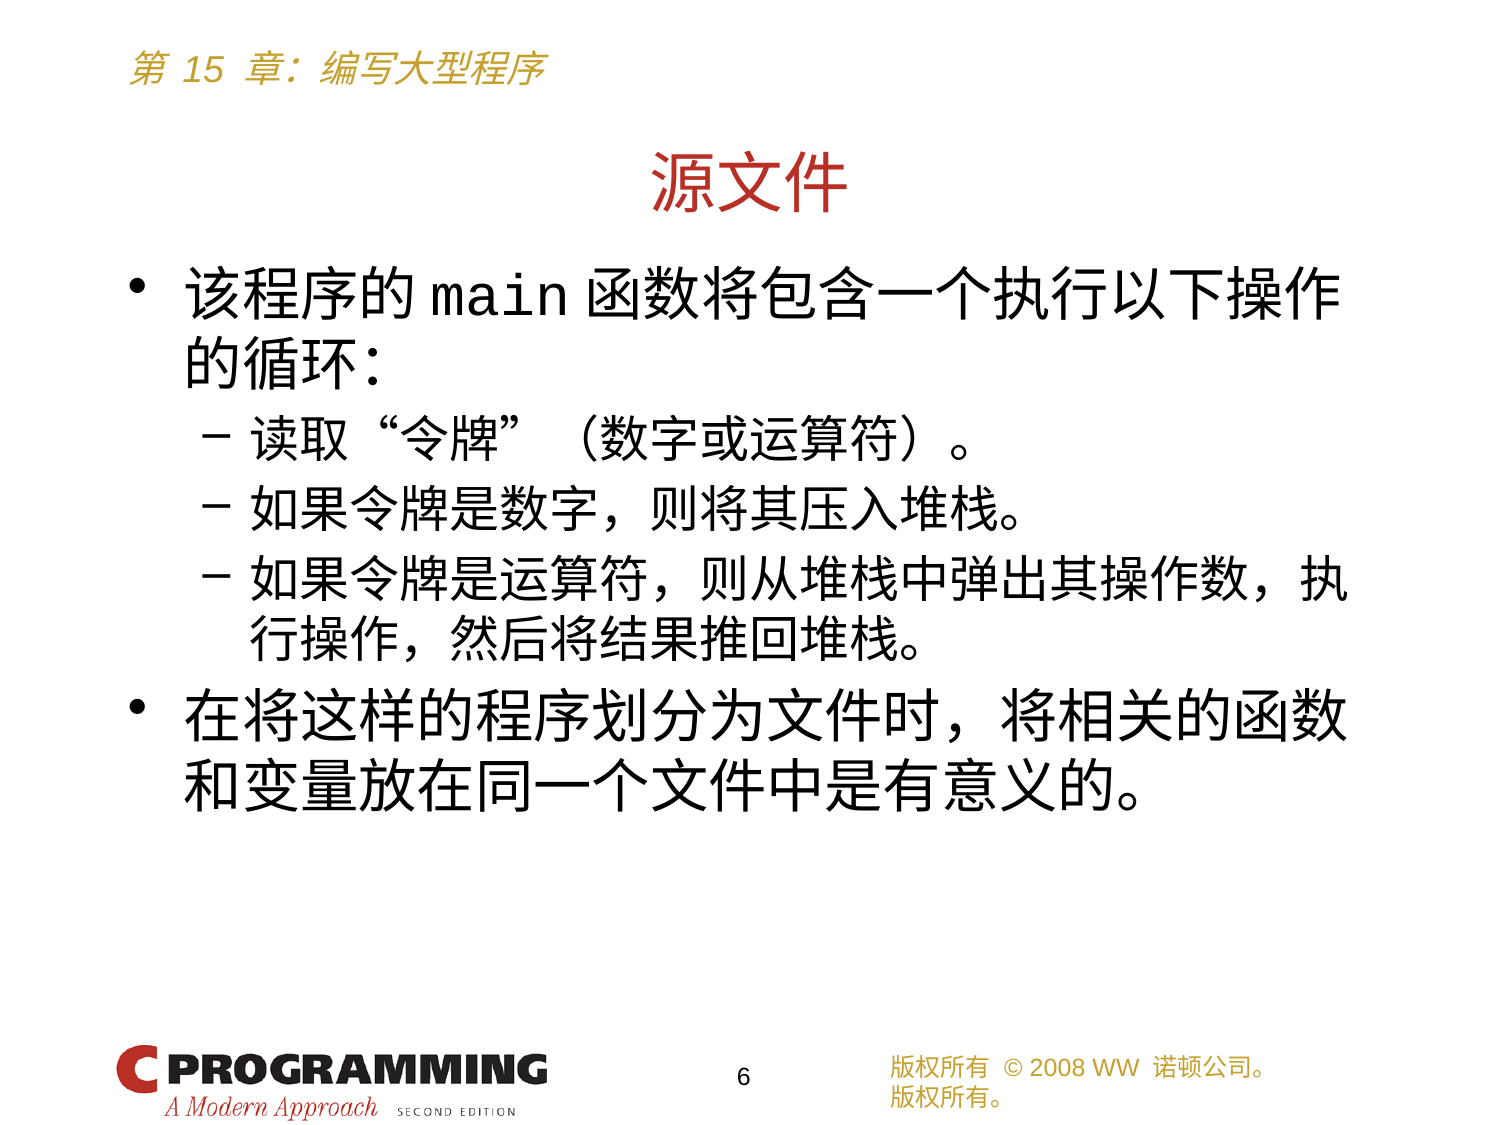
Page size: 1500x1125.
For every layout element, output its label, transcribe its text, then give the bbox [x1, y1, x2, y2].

title 源文件 [112, 125, 1388, 238]
footer 版权所有 © 2008 WW 诺顿公司。 版权所有。 [874, 1043, 1388, 1119]
picture [112, 1041, 550, 1123]
list 该程序的main函数将包含一个执行以下操作的循环： 读取“令牌”（数字或运算符）。 如果令牌是数字，则将其压入堆栈。 如果令牌是运算符，则从堆栈中弹出其操作数，执行操作，然后将结果推回堆栈。 在将这样的程序划分为文件时，将相关的函数和变量放在同一个文件中是有意义的。 [112, 249, 1388, 1038]
slide_number 6 [687, 1049, 801, 1101]
